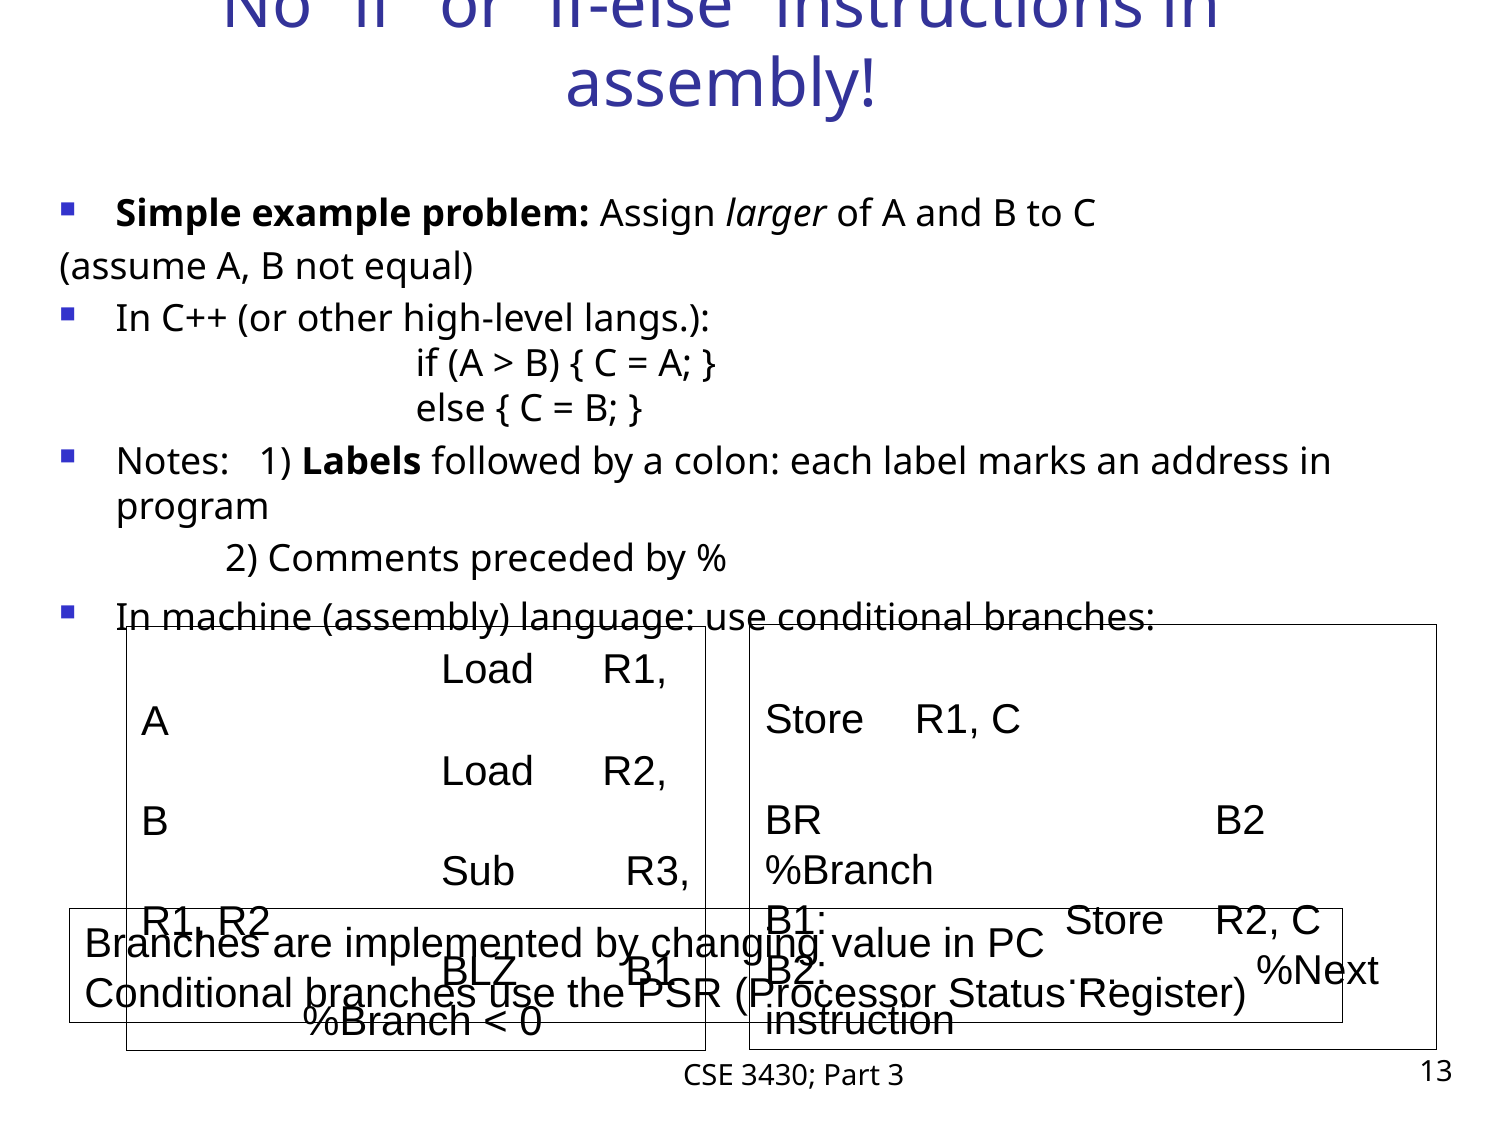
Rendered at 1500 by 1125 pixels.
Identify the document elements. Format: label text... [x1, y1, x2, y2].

title No “if” or “if-else” instructions in assembly! [69, 20, 1374, 128]
text_box Load R1, A Load R2, B Sub R3, R1, R2 BLZ B1 %Branch < 0 [126, 1023, 371, 1051]
slide_number 13 [1217, 1023, 1468, 1100]
footer CSE 3430; Part 3 [371, 1022, 1217, 1100]
list Simple example problem: Assign larger of A and B to C (assume A, B not equal) In C++ (or other high-level langs.): if (A > B) { C = A; } else { C = B; } Notes: 1) Labels followed by a colon: each label marks an address in program 2) Comments preceded by % In machine (assembly) language: use conditional branches: [44, 181, 1500, 587]
text_box Store R1, C BR B2 %Branch B1: Store R2, C B2: …. %Next instruction [749, 624, 1437, 1023]
text_box Load R1, A Load R2, B Sub R3, R1, R2 BLZ B1 %Branch < 0 [126, 626, 706, 908]
text_box Branches are implemented by changing value in PC Conditional branches use the PSR (Processor Status Register) [69, 908, 1343, 1023]
